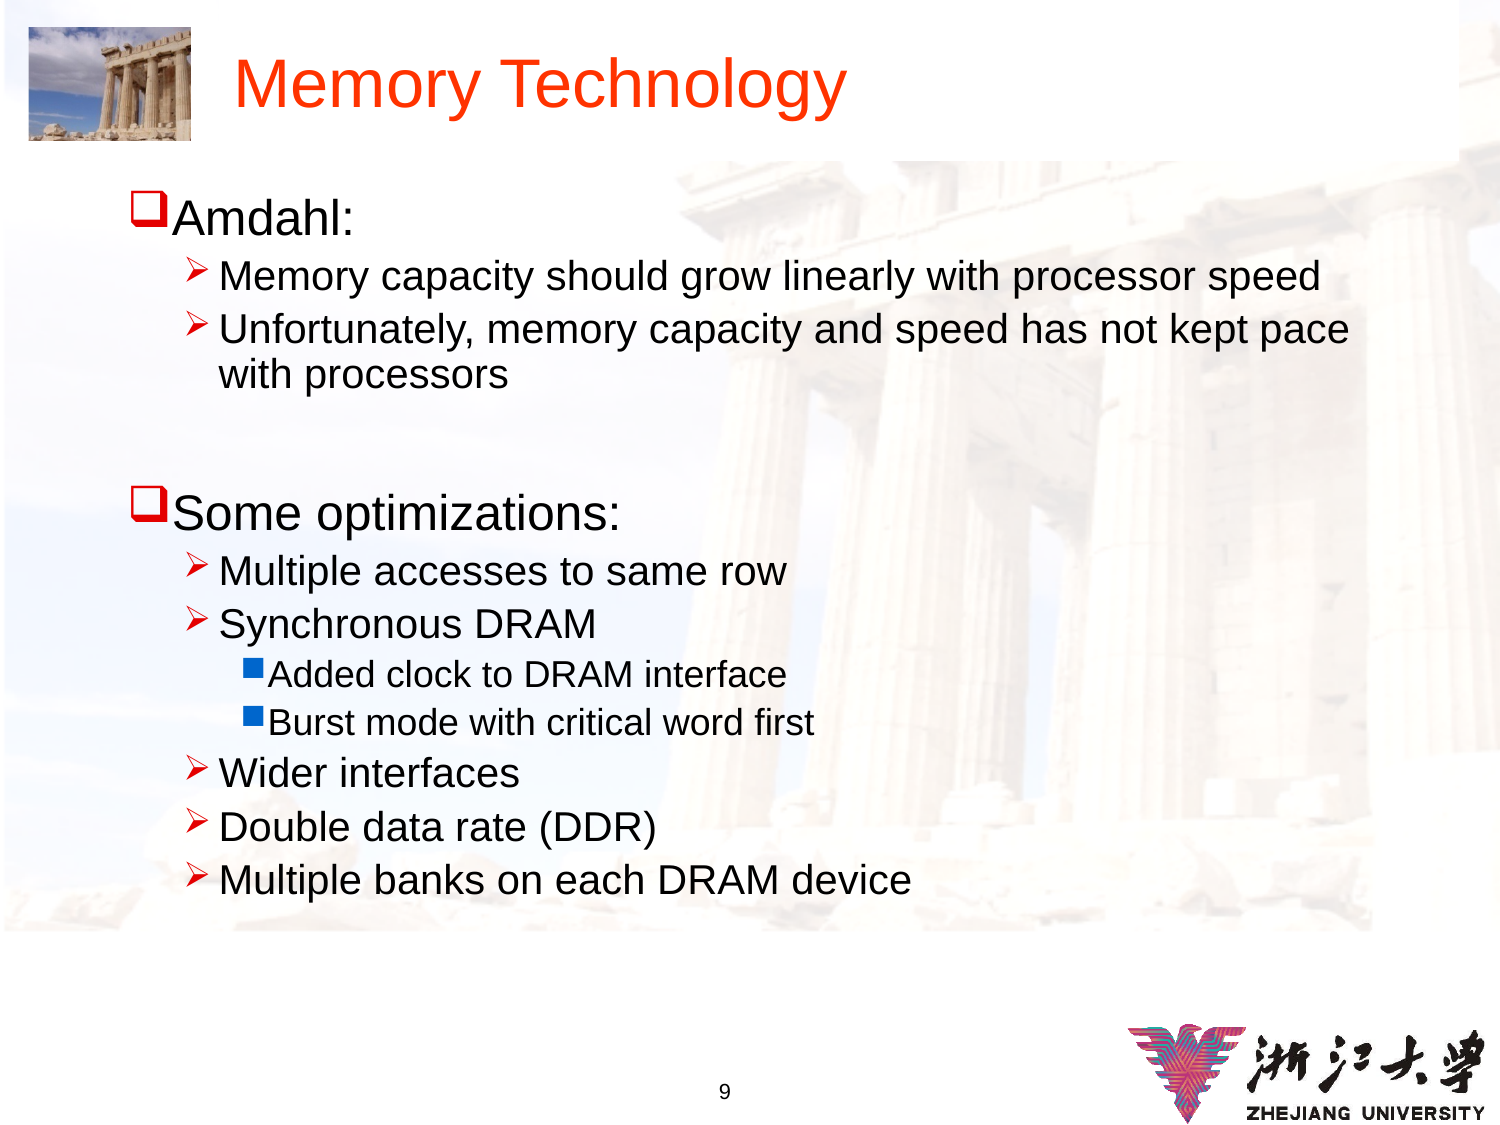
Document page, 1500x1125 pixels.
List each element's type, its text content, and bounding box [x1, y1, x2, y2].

list Amdahl: Memory capacity should grow linearly with processor speed Unfortunately, memory capacity and speed has not kept pace with processors Some optimizations: Multiple accesses to same row Synchronous DRAM Added clock to DRAM interface Burst mode with critical word first Wider interfaces Double data rate (DDR) Multiple banks on each DRAM device [112, 184, 1388, 1024]
title Memory Technology [218, 0, 1459, 161]
picture [0, 0, 1500, 1125]
